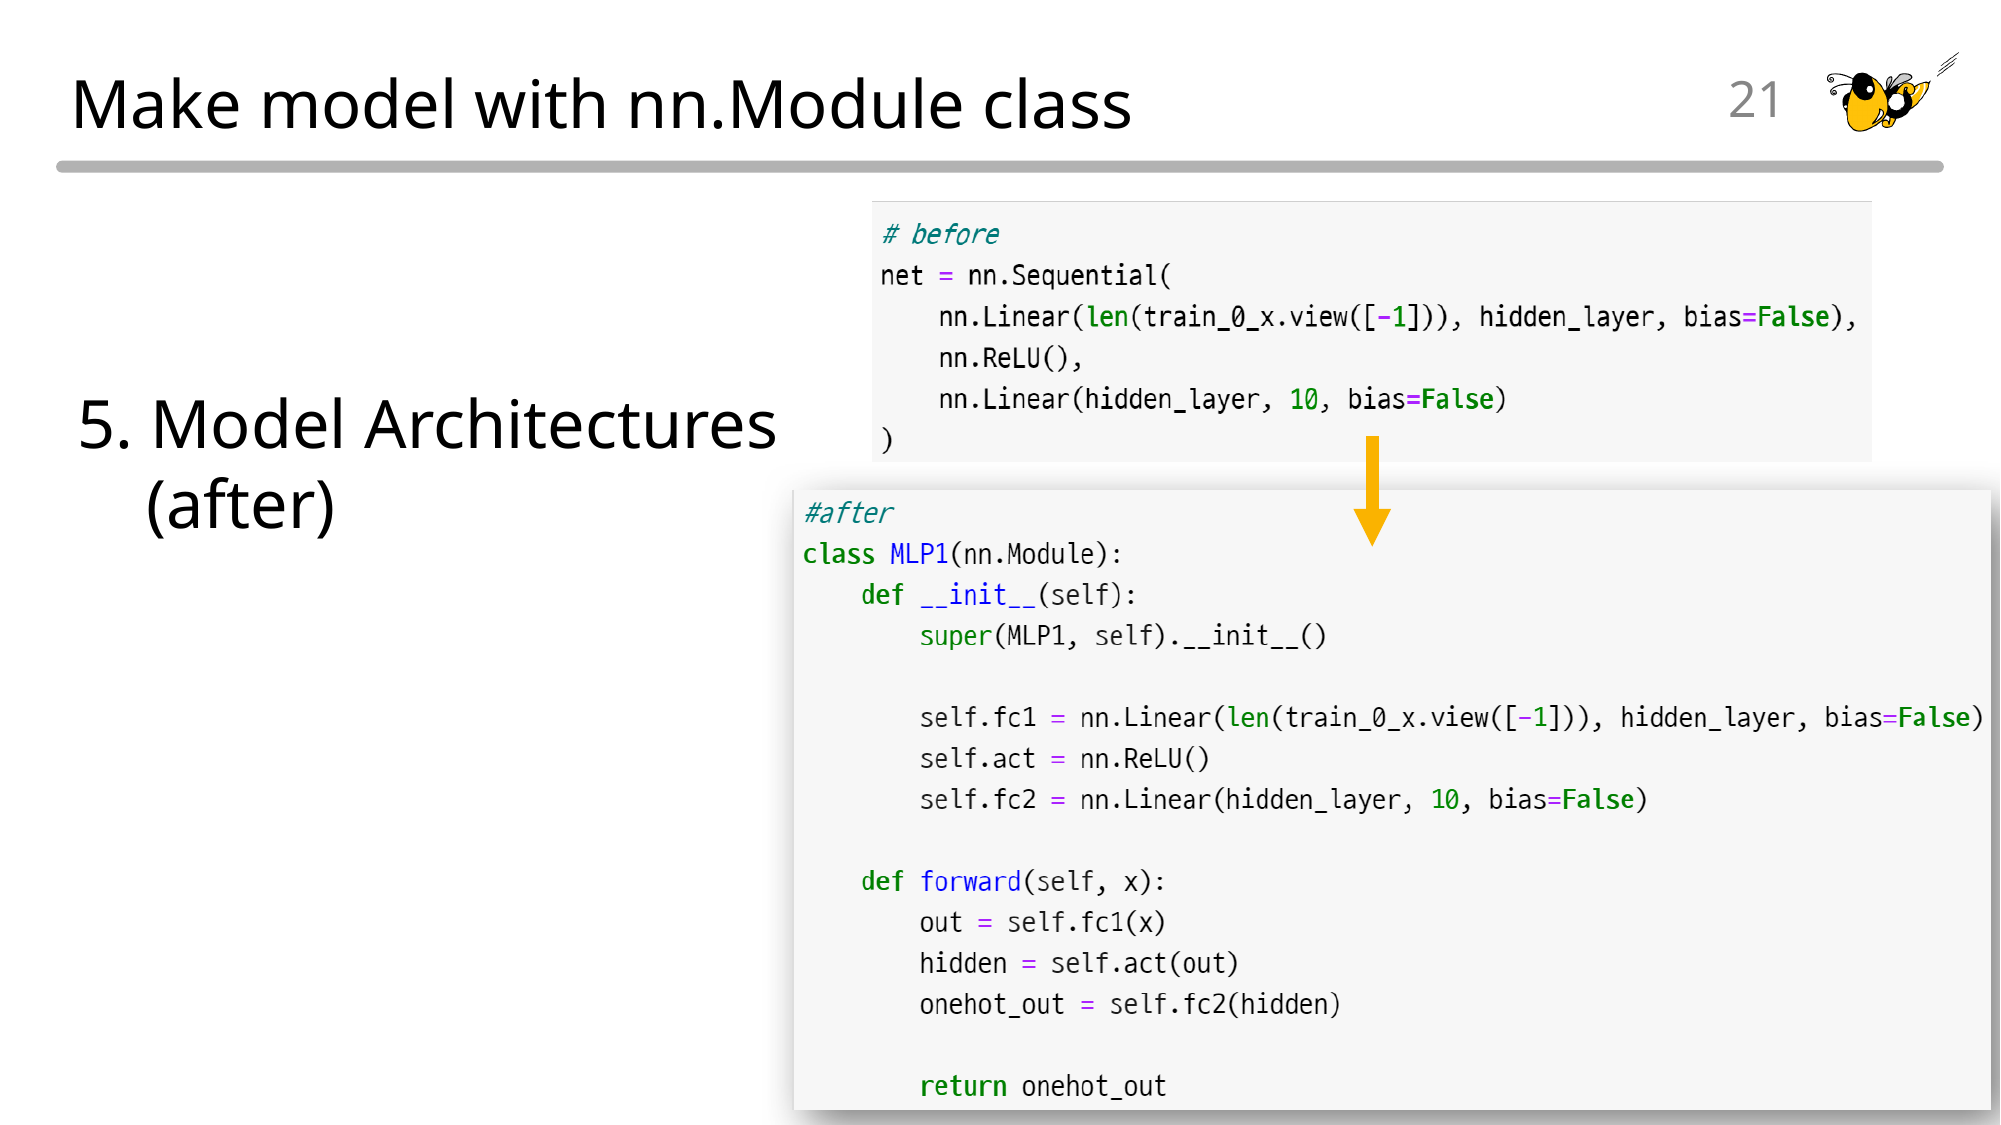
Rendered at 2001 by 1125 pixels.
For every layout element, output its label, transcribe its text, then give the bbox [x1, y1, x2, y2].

picture [872, 201, 1872, 462]
title Make model with nn.Module class [40, 52, 1640, 151]
slide_number 21 [1695, 61, 1820, 141]
picture [792, 490, 1991, 1110]
text_box 5. Model Architectures (after) [62, 374, 810, 549]
picture [1827, 52, 1959, 132]
